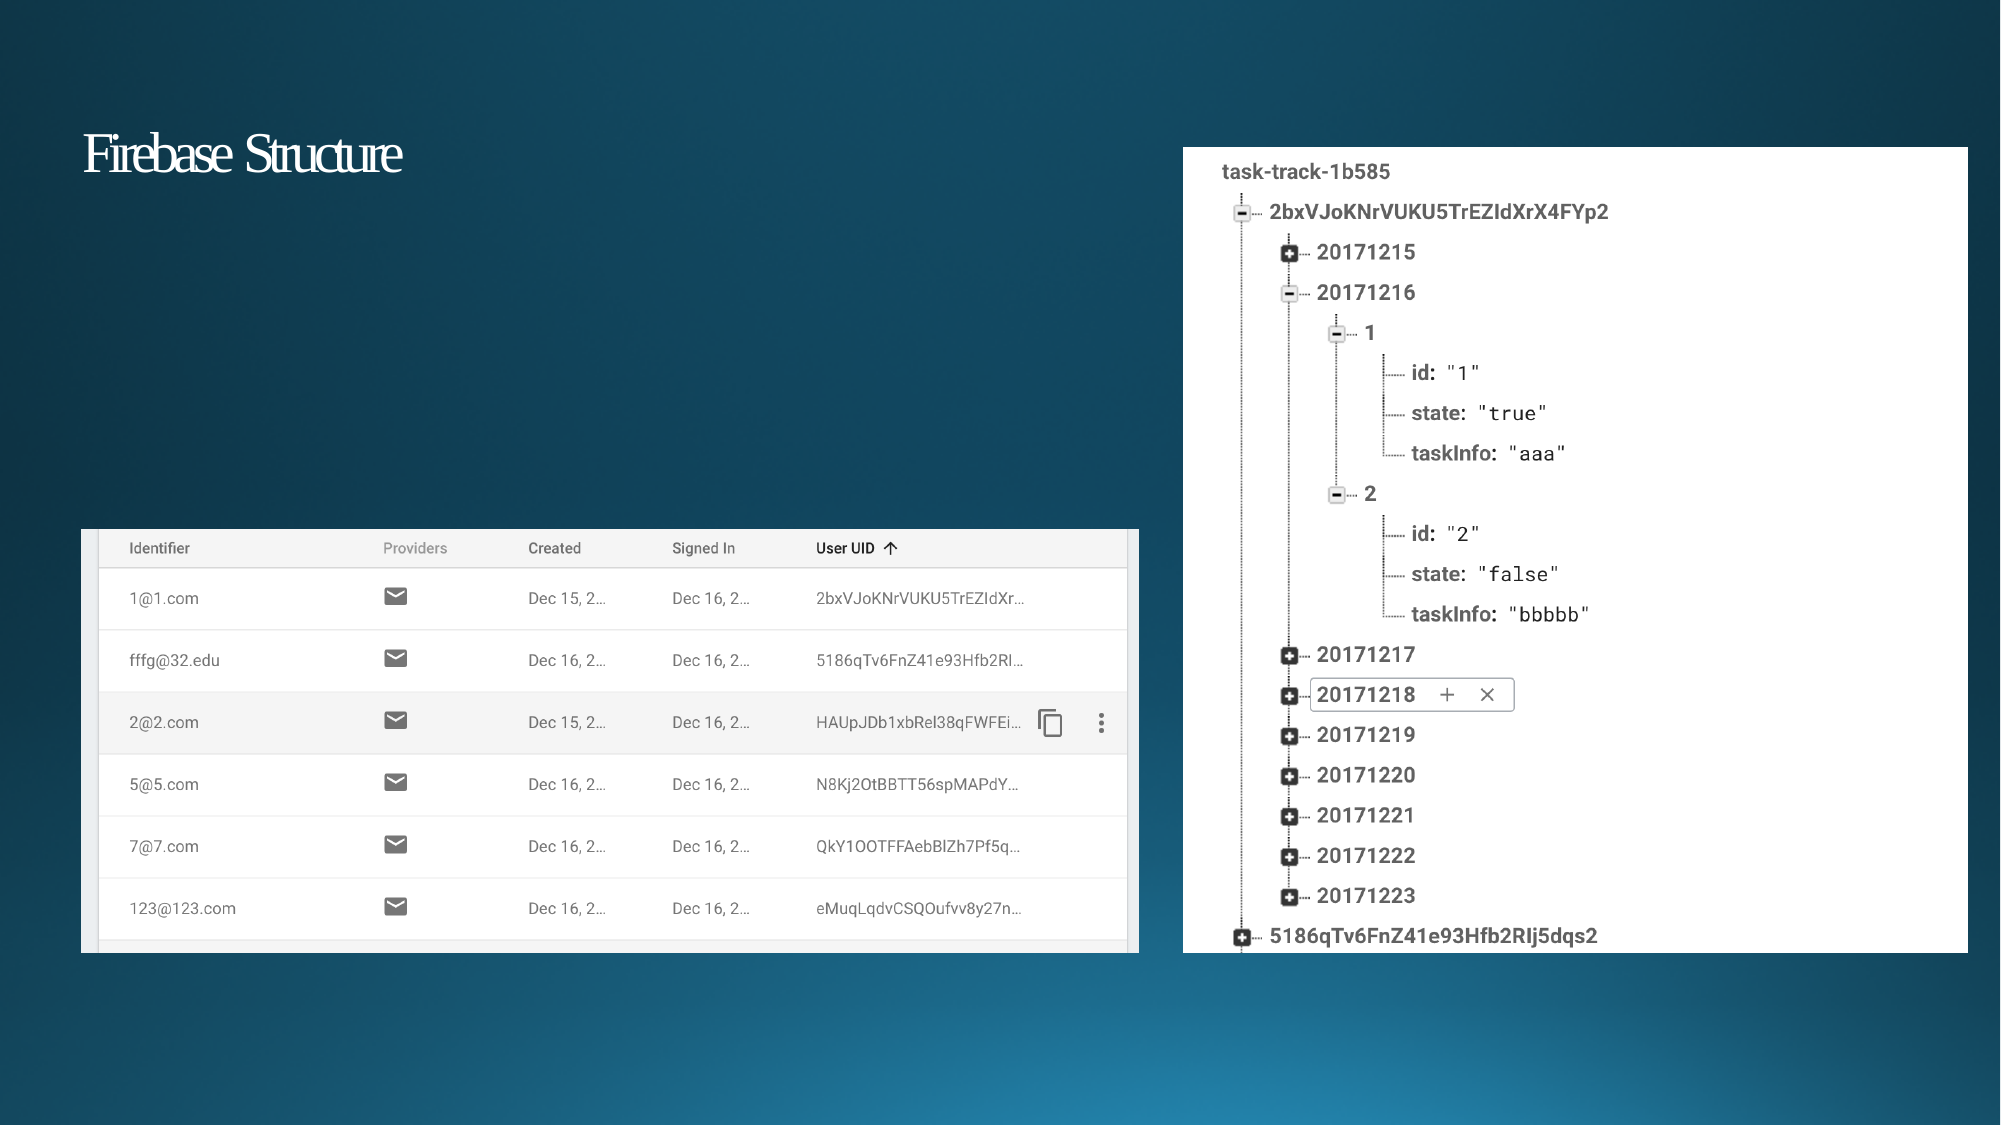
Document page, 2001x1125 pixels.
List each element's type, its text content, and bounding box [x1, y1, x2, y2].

picture [0, 0, 2001, 1125]
title Firebase Structure [67, 115, 1094, 288]
